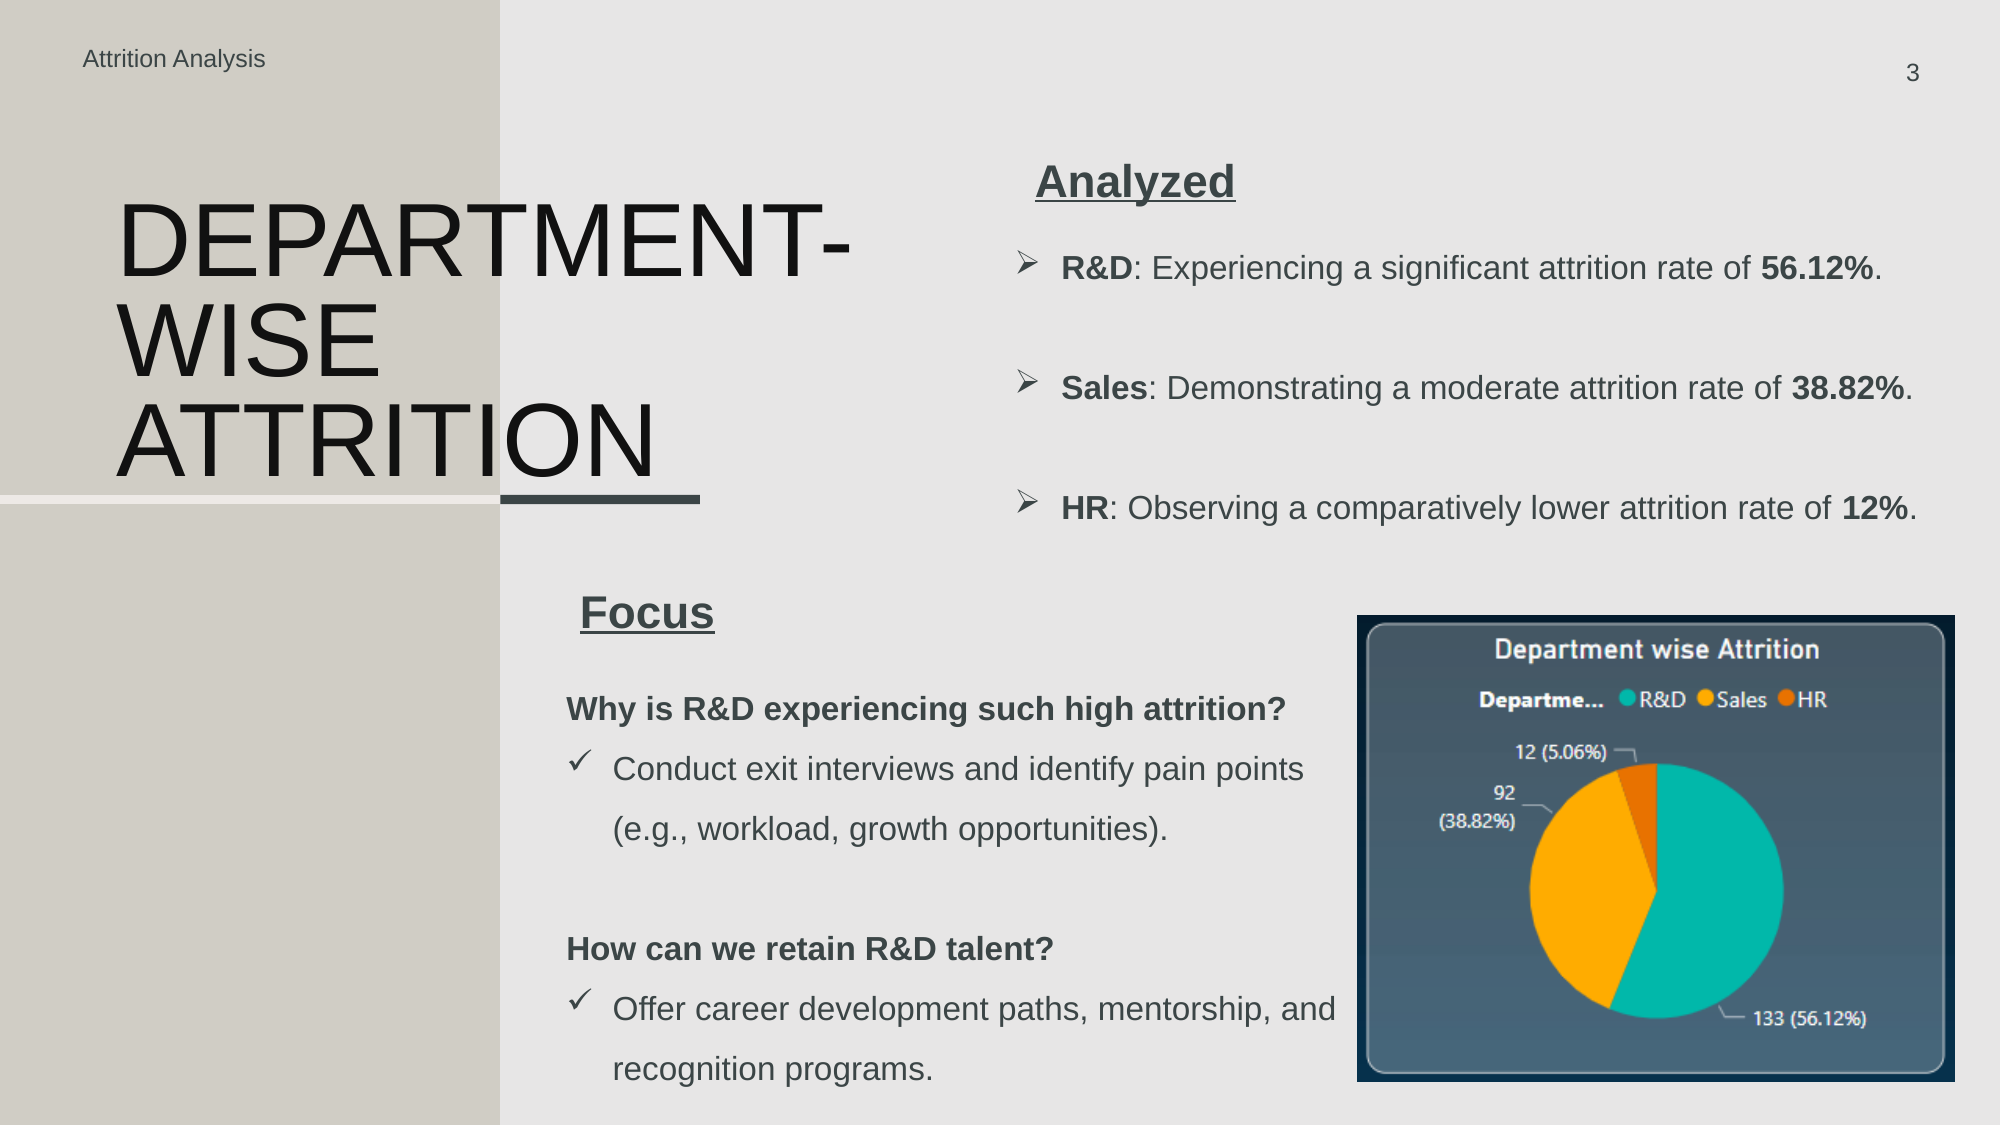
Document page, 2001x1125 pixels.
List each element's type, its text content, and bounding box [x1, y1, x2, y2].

title Department-wise Attrition [101, 188, 897, 465]
list Why is R&D experiencing such high attrition? Conduct exit interviews and identify pain points (e.g., workload, growth opportunities). How can we retain R&D talent? Offer career development paths, mentorship, and recognition programs. [551, 660, 1357, 1032]
list Focus [565, 575, 1358, 656]
footer Attrition Analysis [67, 49, 368, 95]
list Analyzed [1019, 116, 1812, 197]
slide_number 3 [1660, 49, 1935, 95]
picture [1357, 615, 1955, 1082]
list R&D: Experiencing a significant attrition rate of 56.12%. Sales: Demonstrating a moderate attrition rate of 38.82%. HR: Observing a comparatively lower attrition rate of 12%. [999, 218, 1960, 594]
